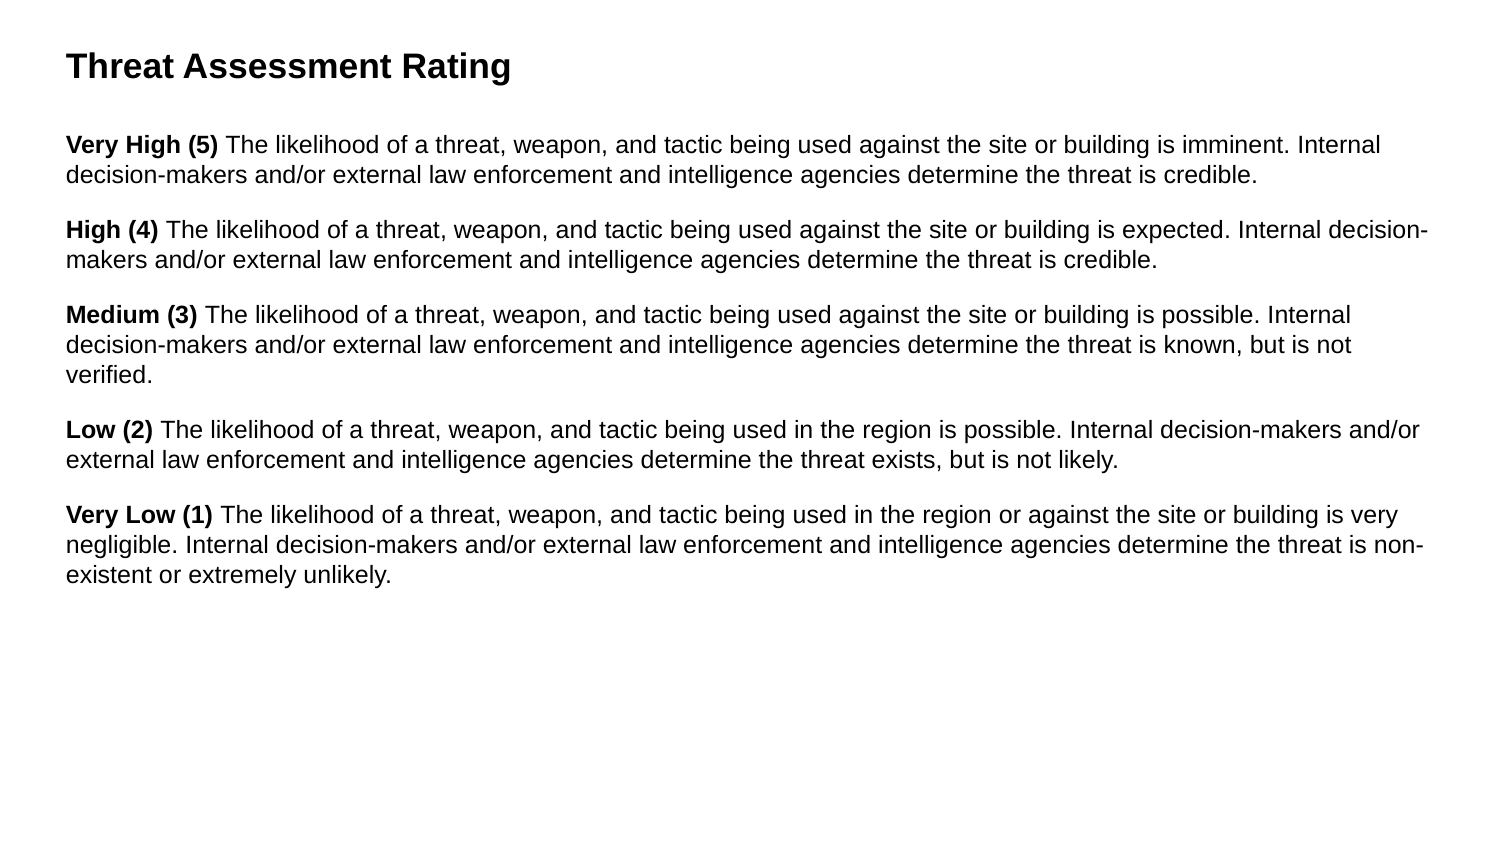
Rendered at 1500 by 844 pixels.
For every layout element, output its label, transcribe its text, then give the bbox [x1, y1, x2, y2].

text_box Threat Assessment Rating [51, 27, 1449, 113]
text_box Very High (5) The likelihood of a threat, weapon, and tactic being used against the site or building is imminent. Internal decision-makers and/or external law enforcement and intelligence agencies determine the threat is credible. High (4) The likelihood of a threat, weapon, and tactic being used against the site or building is expected. Internal decision- makers and/or external law enforcement and intelligence agencies determine the threat is credible. Medium (3) The likelihood of a threat, weapon, and tactic being used against the site or building is possible. Internal decision-makers and/or external law enforcement and intelligence agencies determine the threat is known, but is not verified. Low (2) The likelihood of a threat, weapon, and tactic being used in the region is possible. Internal decision-makers and/or external law enforcement and intelligence agencies determine the threat exists, but is not likely. Very Low (1) The likelihood of a threat, weapon, and tactic being used in the region or against the site or building is very negligible. Internal decision-makers and/or external law enforcement and intelligence agencies determine the threat is non- existent or extremely unlikely. [51, 113, 1449, 750]
